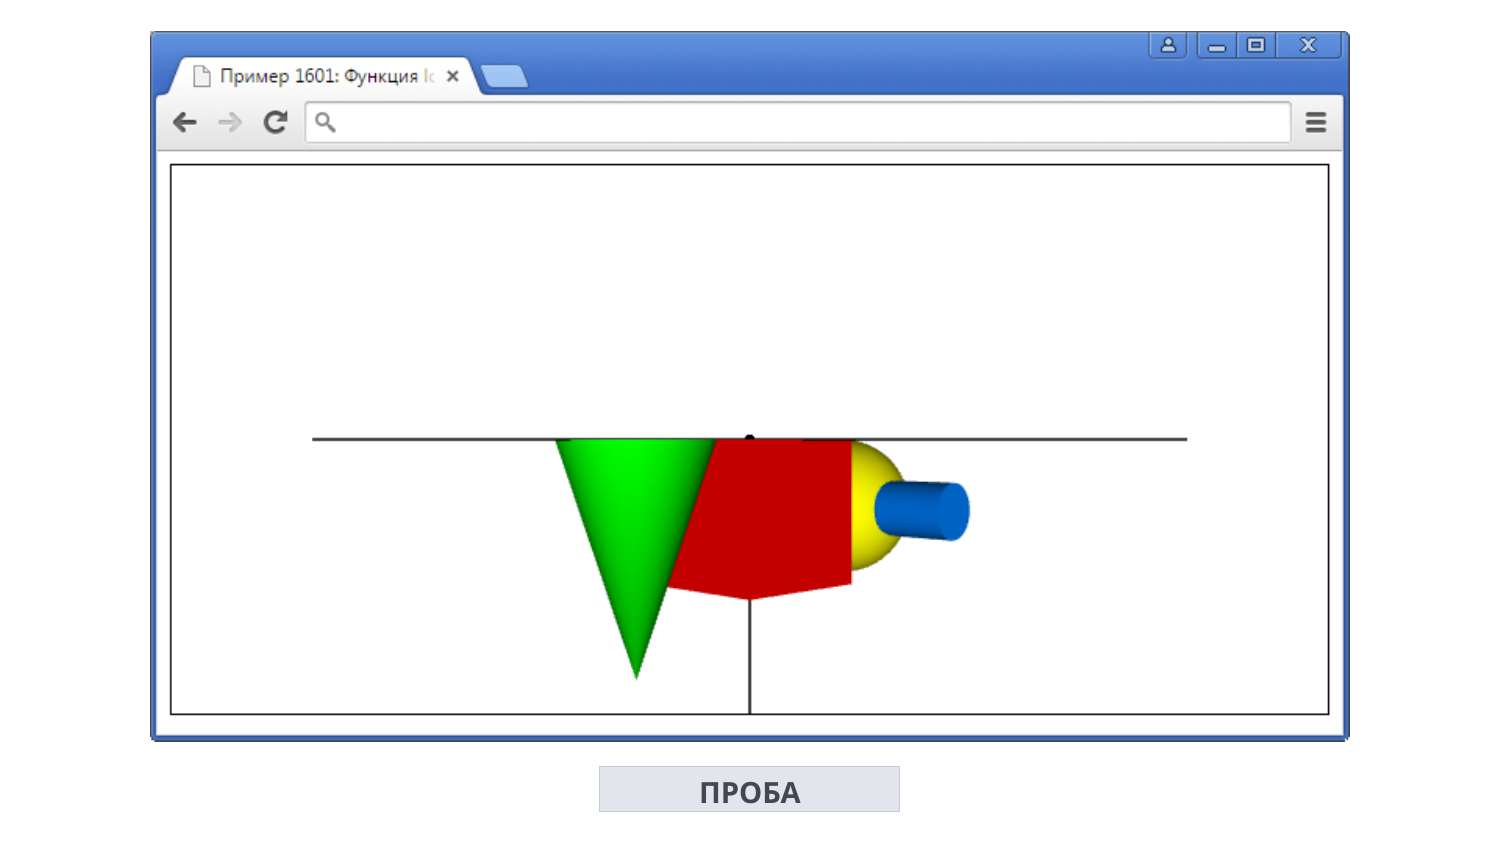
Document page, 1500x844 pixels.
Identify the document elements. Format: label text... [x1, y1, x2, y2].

picture [149, 31, 1351, 742]
text_box ПРОБА [599, 766, 900, 812]
